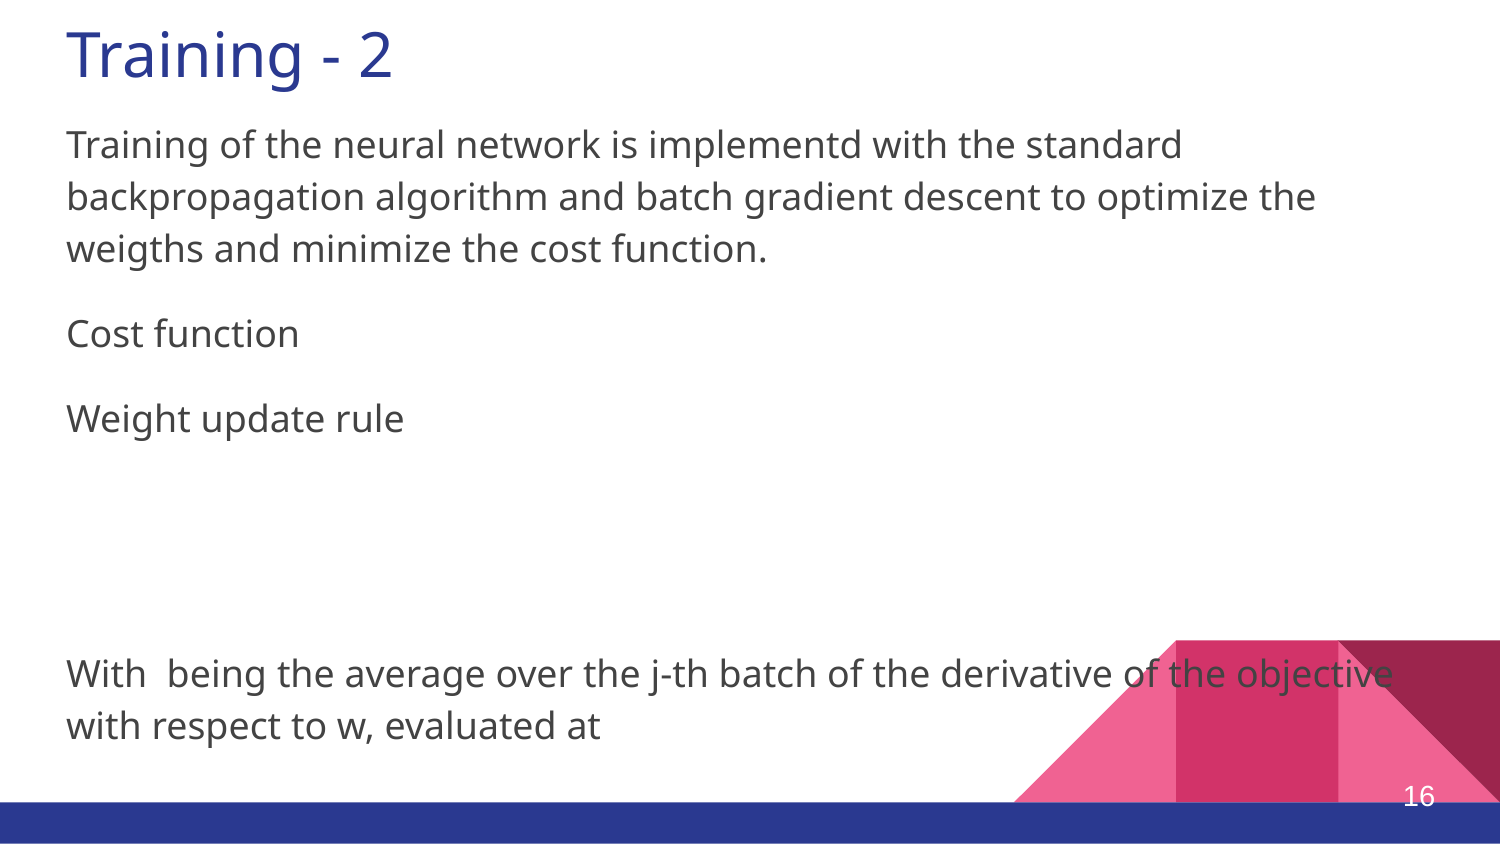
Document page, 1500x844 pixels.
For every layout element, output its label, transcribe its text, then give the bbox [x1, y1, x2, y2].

title Training - 2 [51, 0, 1449, 100]
slide_number 16 [1387, 762, 1478, 828]
